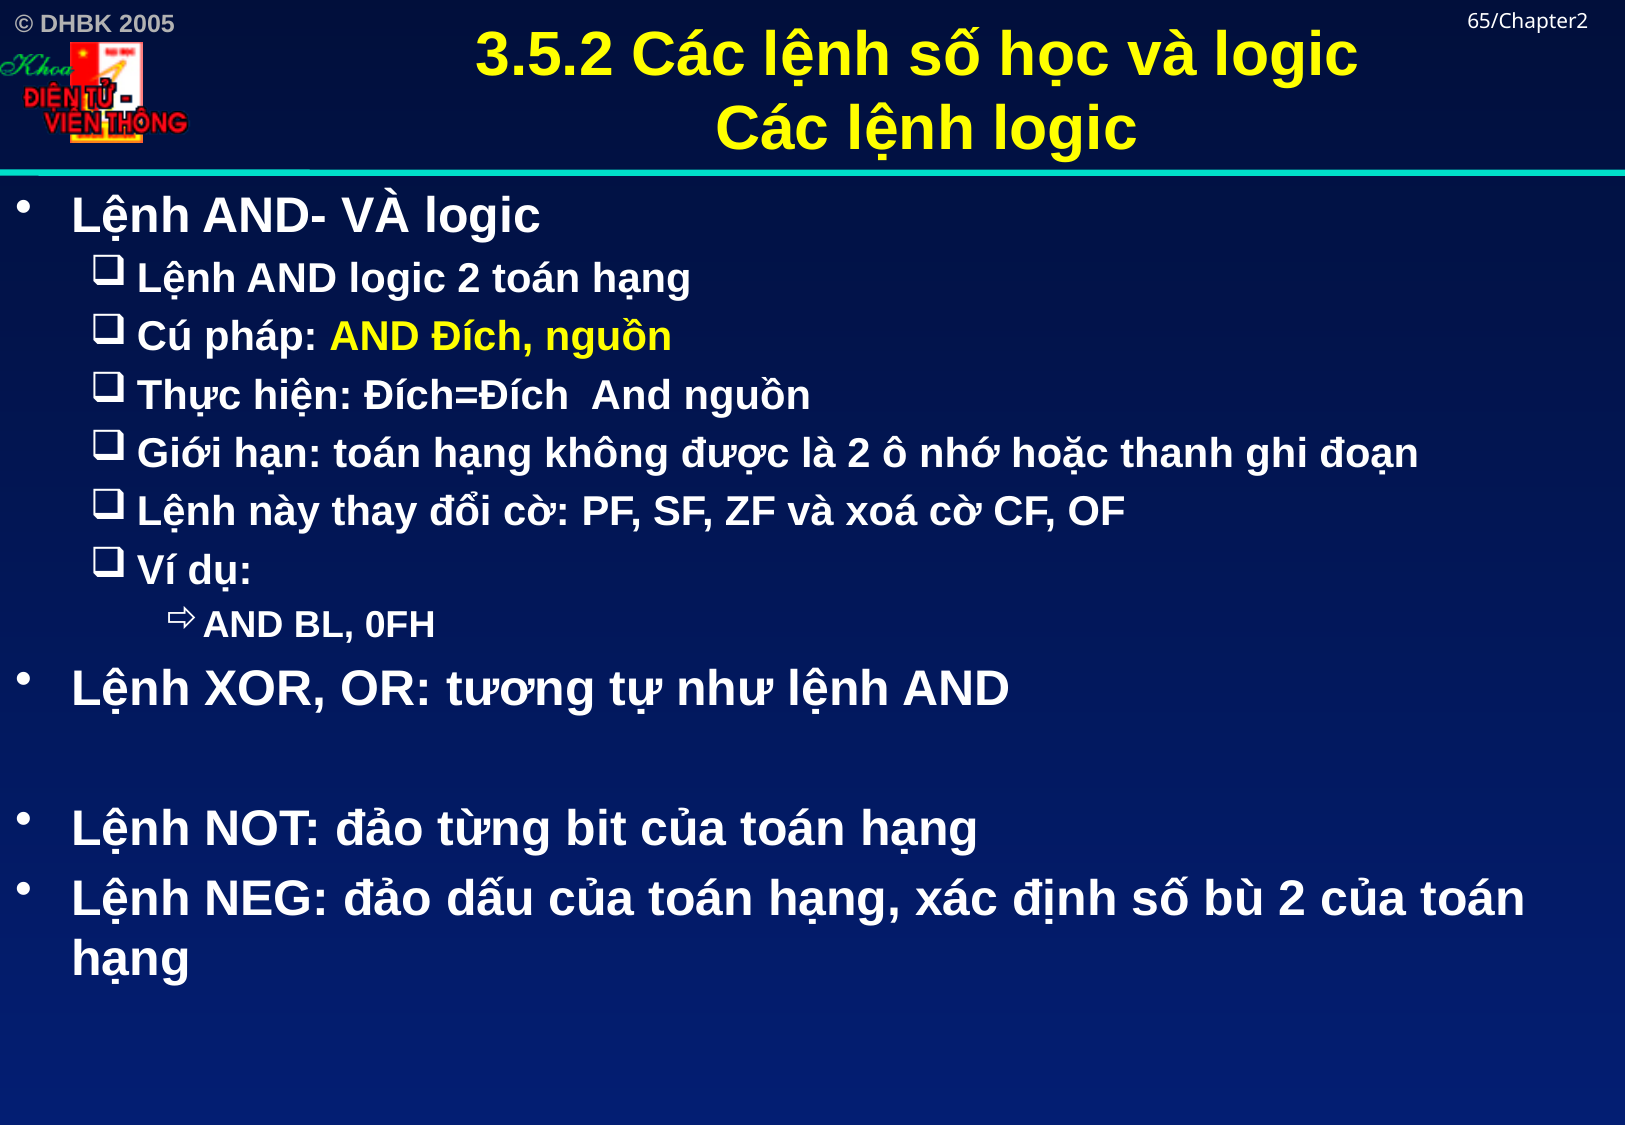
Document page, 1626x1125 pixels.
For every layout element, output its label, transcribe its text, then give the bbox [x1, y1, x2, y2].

list Lệnh AND- VÀ logic Lệnh AND logic 2 toán hạng Cú pháp: AND Đích, nguồn Thực hiện: Đích=Đích And nguồn Giới hạn: toán hạng không được là 2 ô nhớ hoặc thanh ghi đoạn Lệnh này thay đổi cờ: PF, SF, ZF và xoá cờ CF, OF Ví dụ: AND BL, 0FH Lệnh XOR, OR: tương tự như lệnh AND Lệnh NOT: đảo từng bit của toán hạng Lệnh NEG: đảo dấu của toán hạng, xác định số bù 2 của toán hạng [0, 174, 1625, 1125]
title 3.5.2 Các lệnh số học và logic Các lệnh logic [210, 0, 1625, 174]
picture [0, 42, 192, 143]
